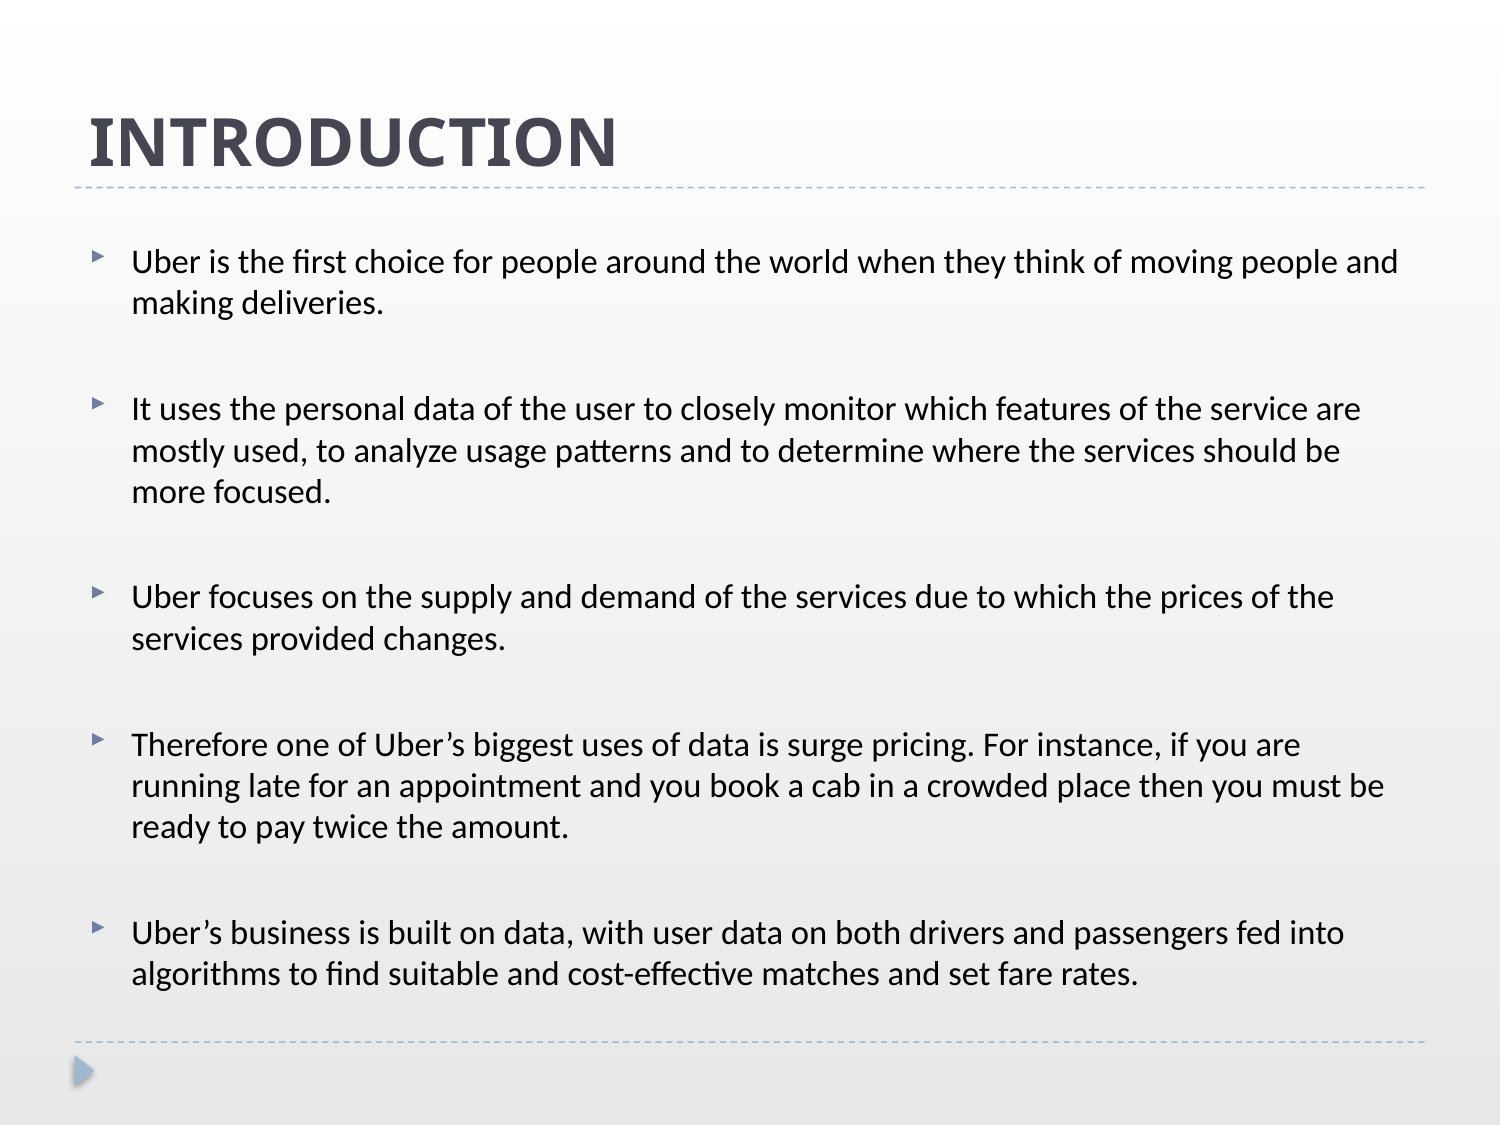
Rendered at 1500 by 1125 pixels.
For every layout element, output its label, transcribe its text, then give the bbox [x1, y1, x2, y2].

list Uber is the first choice for people around the world when they think of moving people and making deliveries. It uses the personal data of the user to closely monitor which features of the service are mostly used, to analyze usage patterns and to determine where the services should be more focused. Uber focuses on the supply and demand of the services due to which the prices of the services provided changes. Therefore one of Uber’s biggest uses of data is surge pricing. For instance, if you are running late for an appointment and you book a cab in a crowded place then you must be ready to pay twice the amount. Uber’s business is built on data, with user data on both drivers and passengers fed into algorithms to find suitable and cost-effective matches and set fare rates. [75, 231, 1425, 1005]
title INTRODUCTION [75, 24, 1425, 188]
